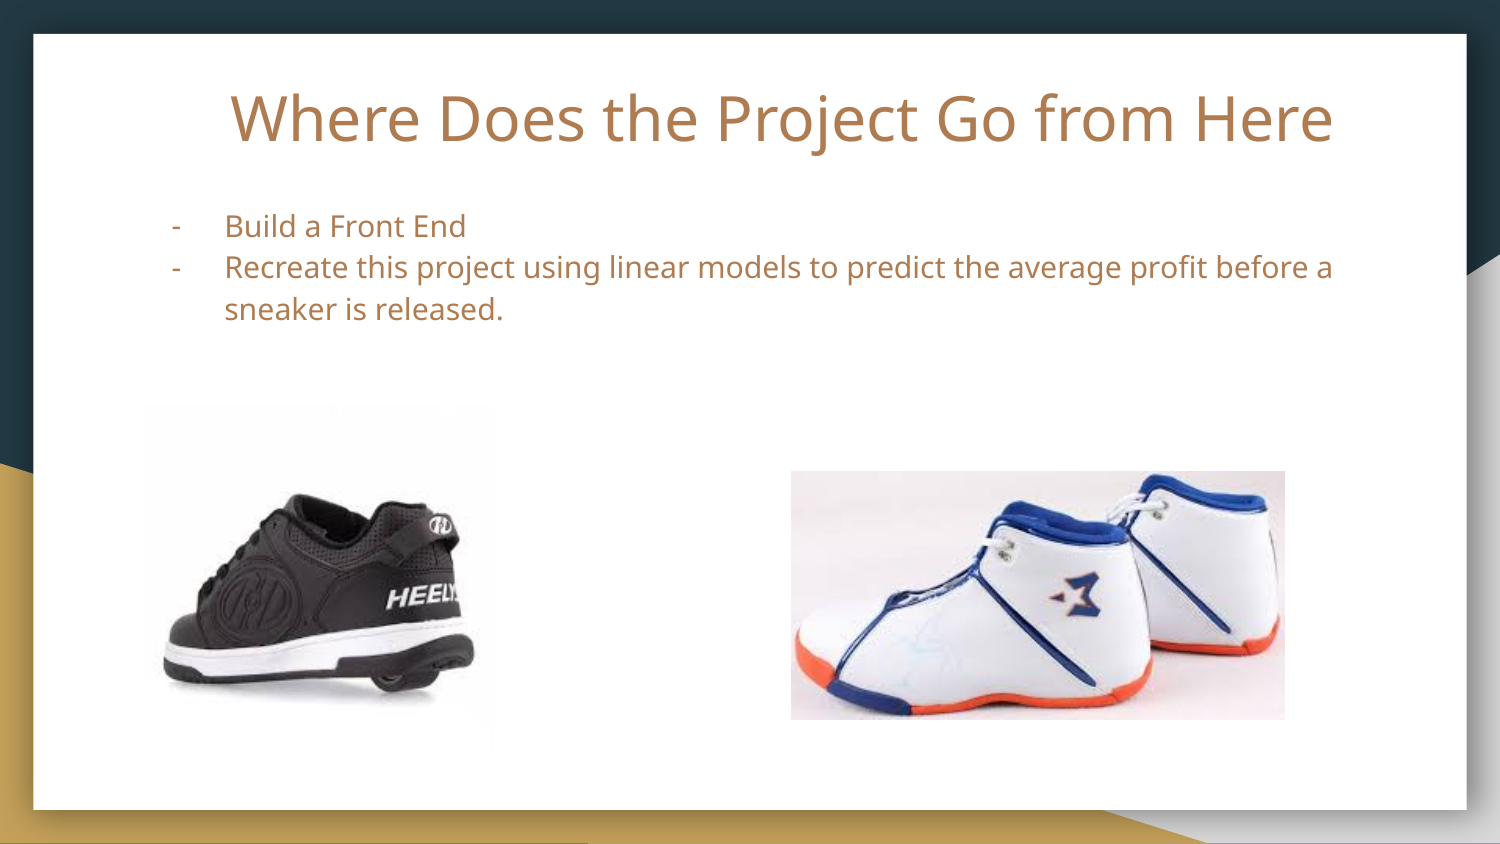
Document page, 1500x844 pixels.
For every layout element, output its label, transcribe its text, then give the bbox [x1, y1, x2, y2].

list Build a Front End Recreate this project using linear models to predict the average profit before a sneaker is released. [134, 186, 1366, 370]
title Where Does the Project Go from Here [215, 63, 1366, 171]
picture [790, 471, 1286, 721]
picture [141, 404, 494, 757]
